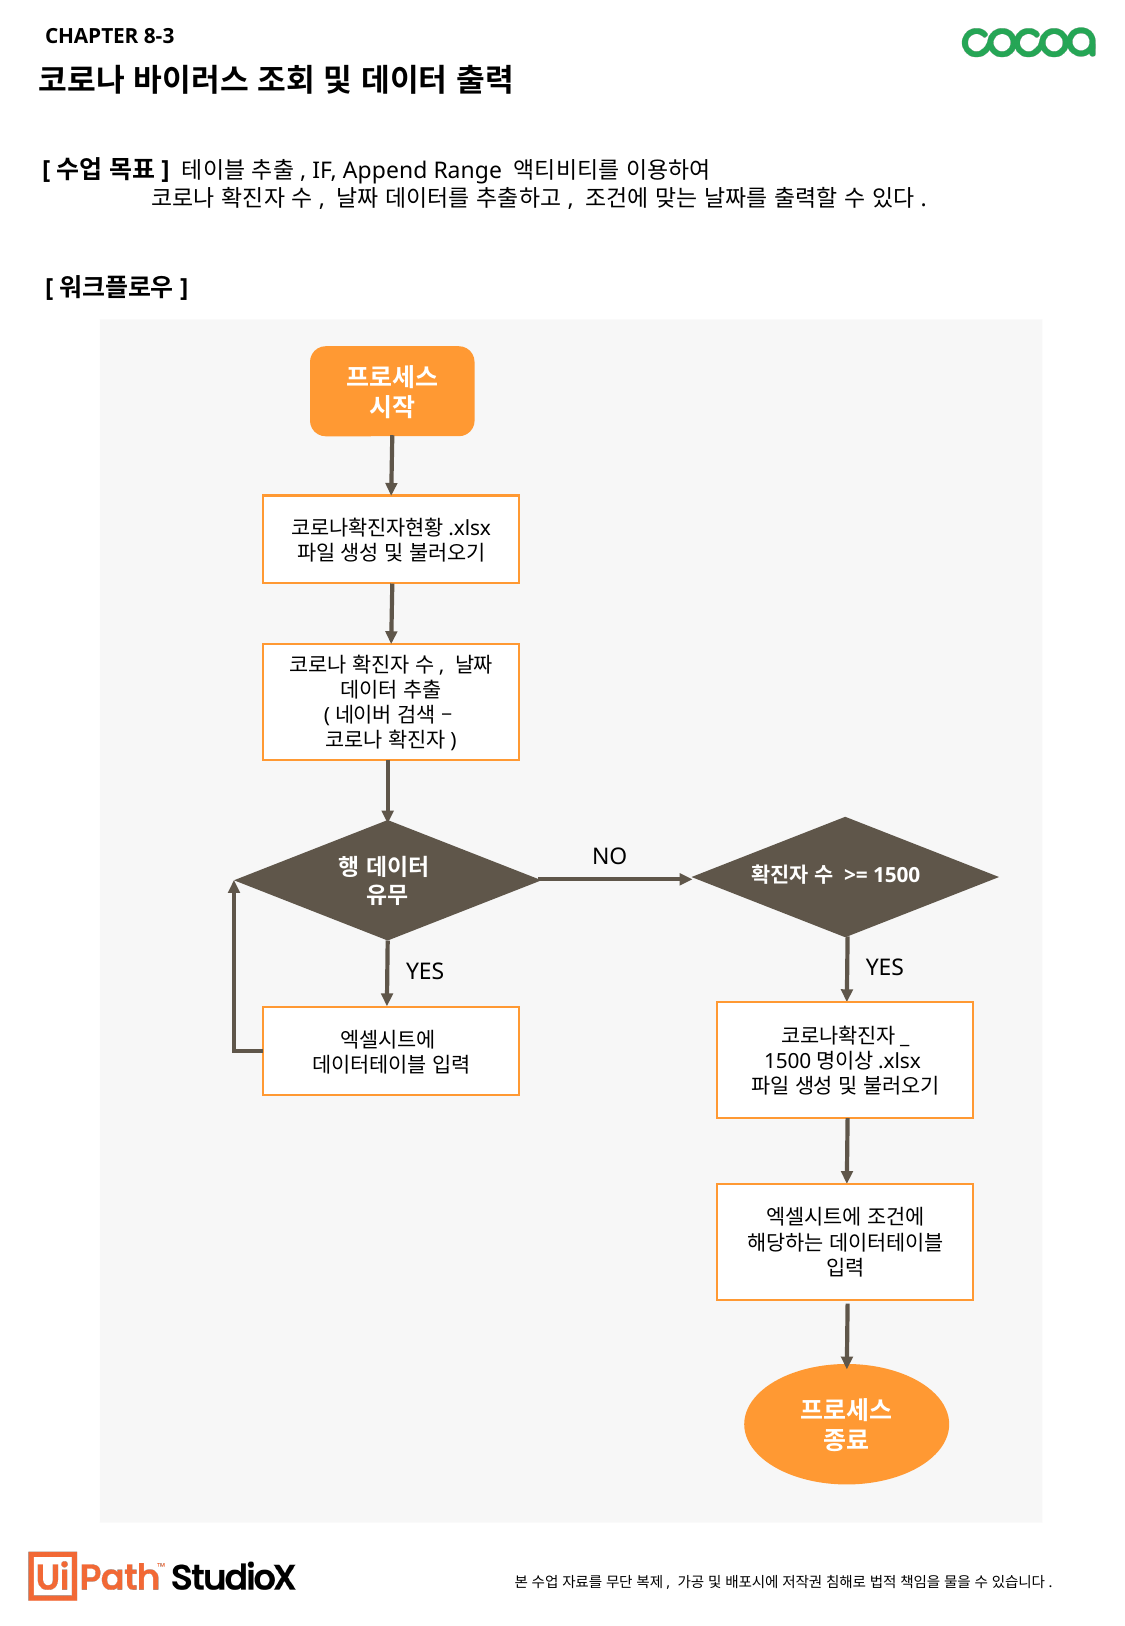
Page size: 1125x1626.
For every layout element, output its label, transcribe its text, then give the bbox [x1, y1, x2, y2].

text_box YES [391, 949, 465, 992]
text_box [233, 880, 264, 1052]
text_box 행 데이터 유무 [231, 819, 543, 941]
text_box [수업 목표] 테이블 추출, IF, Append Range 액티비티를 이용하여 코로나 확진자 수, 날짜 데이터를 추출하고, 조건에 맞는 날짜를 출력할 수 있다. [27, 146, 1048, 219]
text_box [워크플로우] [30, 264, 1051, 309]
text_box 코로나확진자_ 1500명이상.xlsx 파일 생성 및 불러오기 [716, 1001, 974, 1119]
text_box 엑셀시트에 데이터테이블 입력 [262, 1006, 520, 1096]
picture [27, 1550, 297, 1602]
text_box YES [851, 945, 925, 988]
picture [957, 23, 1103, 64]
text_box 코로나확진자현황.xlsx 파일 생성 및 불러오기 [262, 494, 520, 584]
text_box [99, 318, 1043, 1524]
text_box [747, 815, 944, 854]
text_box [984, 870, 1002, 885]
text_box 코로나 바이러스 조회 및 데이터 출력 [24, 52, 663, 105]
text_box 프로세스 종료 [743, 1363, 951, 1486]
text_box NO [577, 834, 652, 877]
text_box 엑셀시트에 조건에 해당하는 데이터테이블 입력 [716, 1183, 974, 1301]
text_box 프로세스 시작 [310, 346, 475, 437]
text_box CHAPTER 8-3 [30, 15, 225, 56]
text_box 확진자 수 >= 1500 [737, 854, 984, 894]
text_box 코로나 확진자 수, 날짜 데이터 추출 (네이버 검색 – 코로나 확진자) [262, 643, 520, 761]
text_box 본 수업 자료를 무단 복제, 가공 및 배포시에 저작권 침해로 법적 책임을 물을 수 있습니다. [499, 1565, 1068, 1598]
text_box [688, 858, 959, 939]
